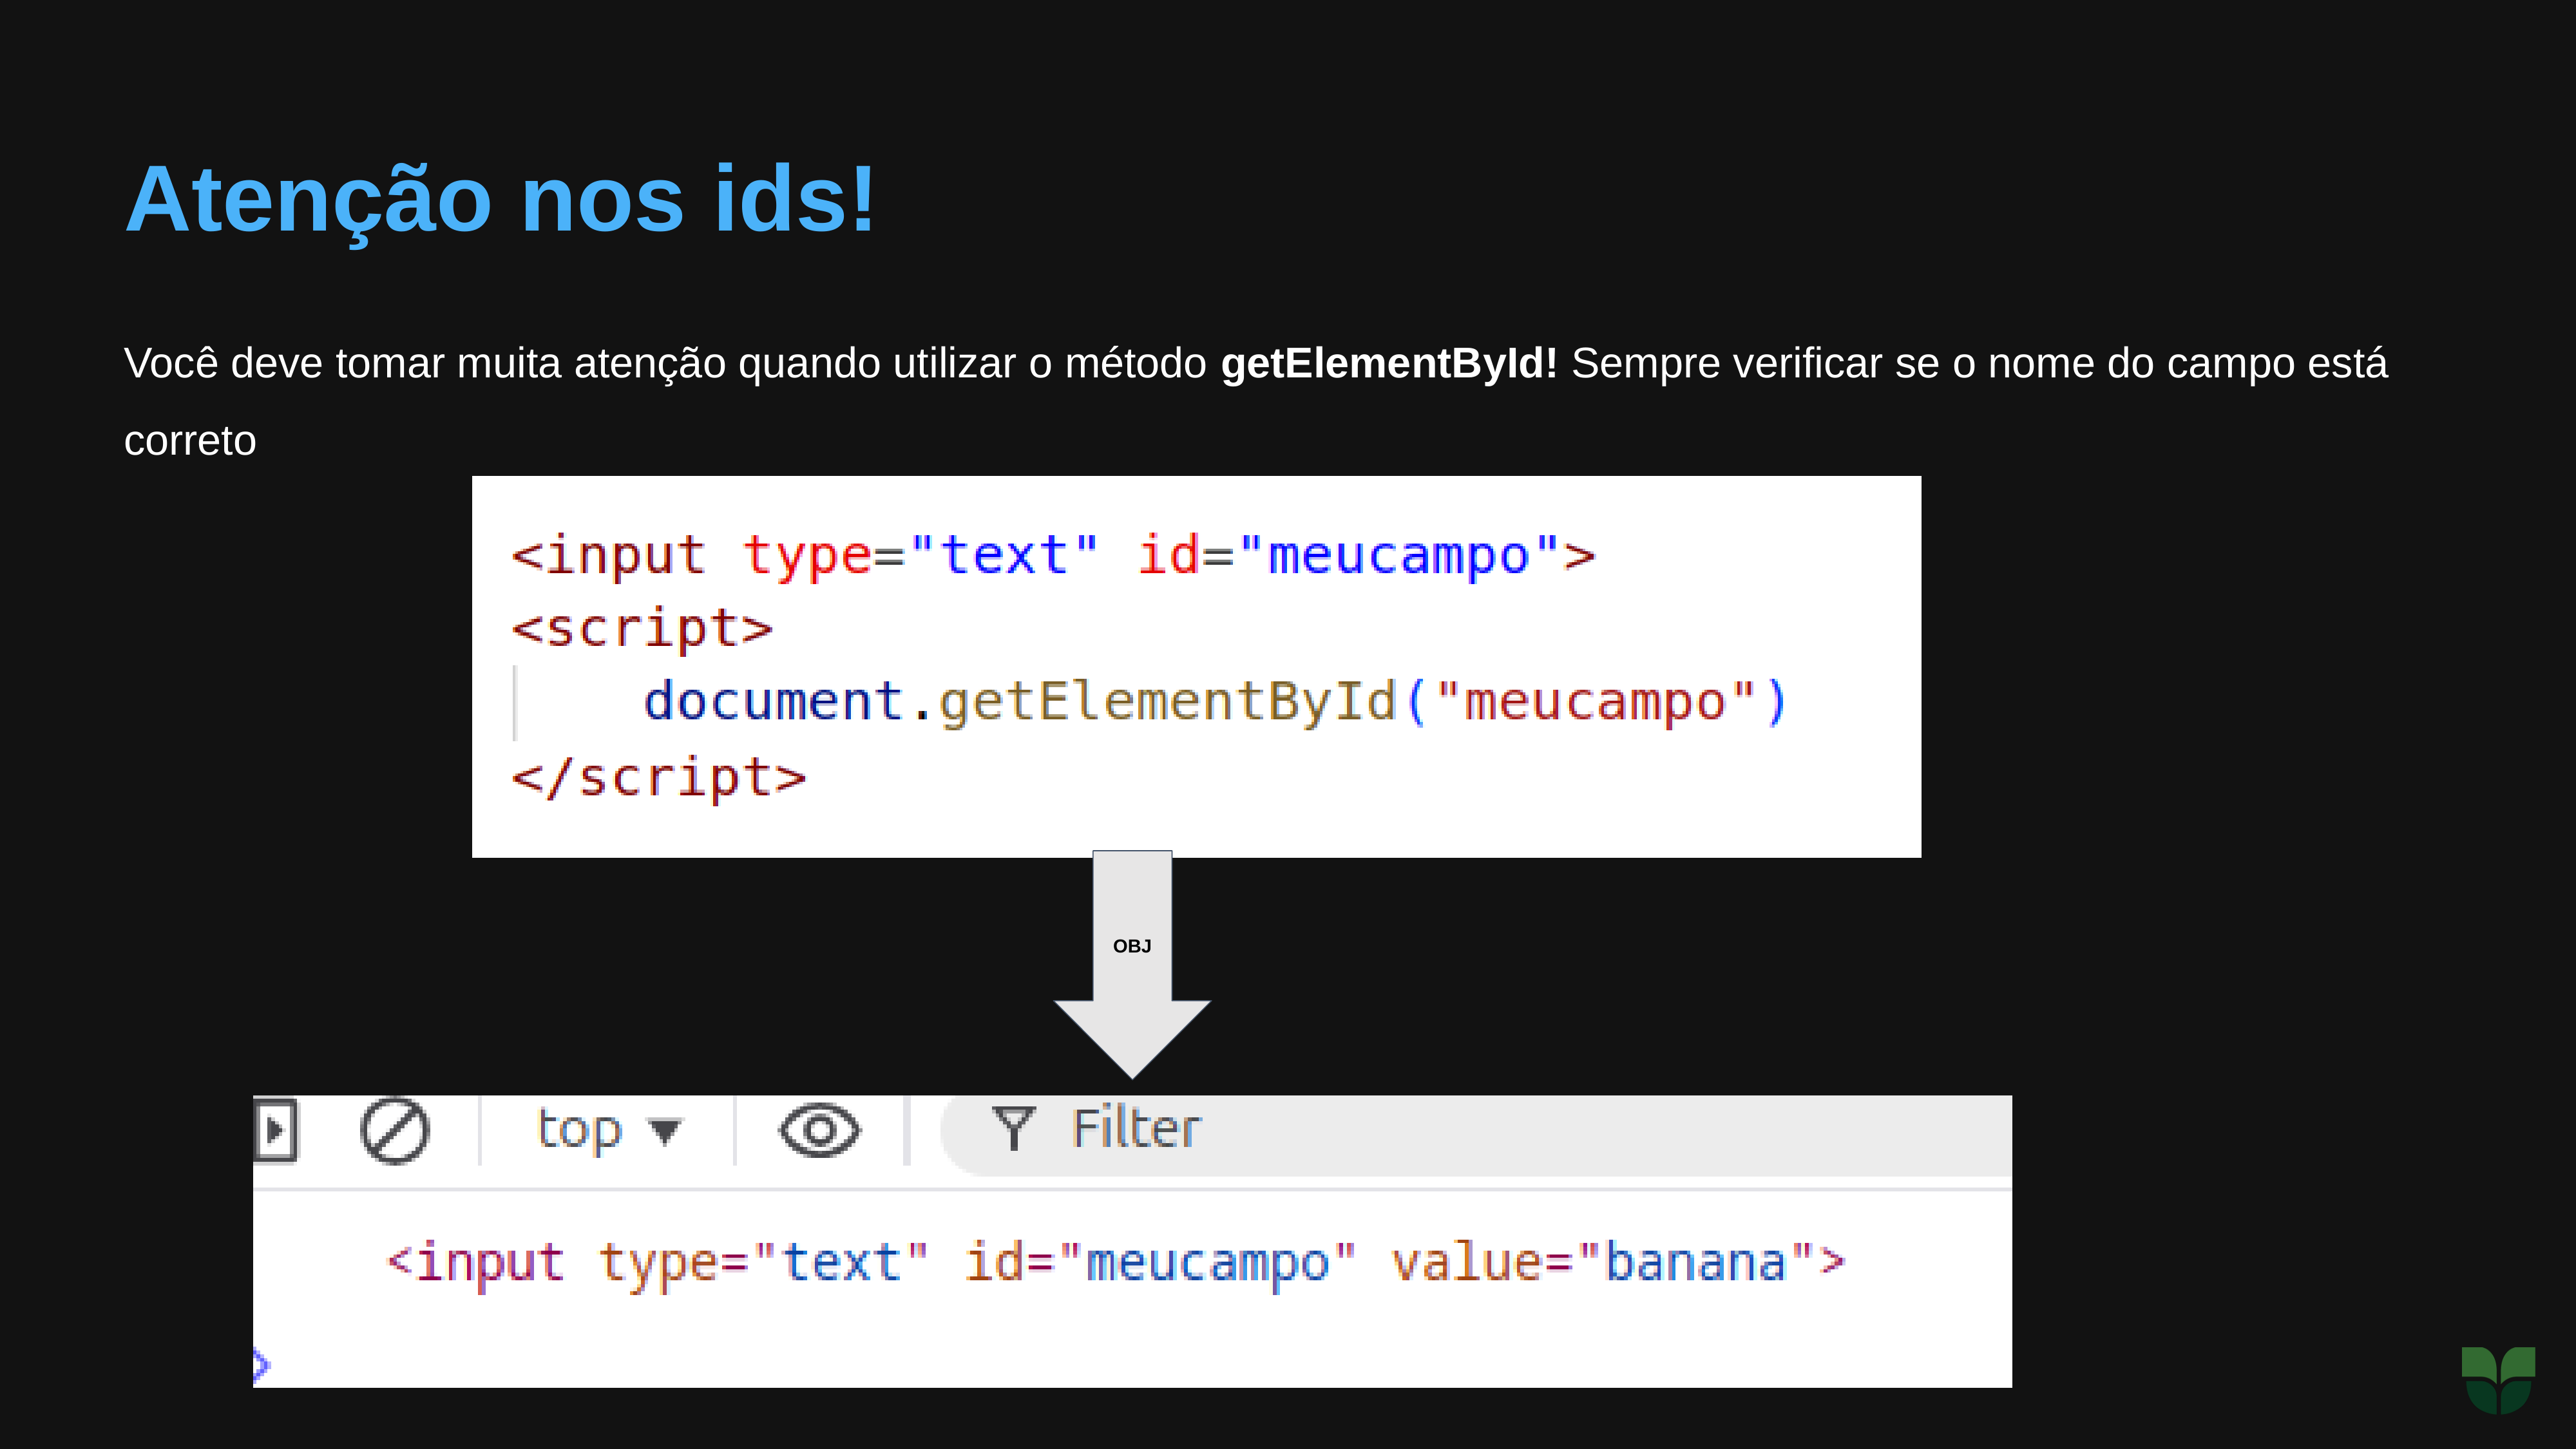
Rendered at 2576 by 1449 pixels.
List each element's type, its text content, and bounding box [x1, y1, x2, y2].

text_box OBJ [1053, 866, 1212, 1080]
text_box Você deve tomar muita atenção quando utilizar o método getElementById! Sempre verificar se o nome do campo está correto [114, 304, 2418, 542]
picture [472, 475, 1922, 858]
text_box Atenção nos ids! [114, 76, 2463, 255]
picture [2461, 1347, 2538, 1416]
picture [253, 1095, 2012, 1388]
